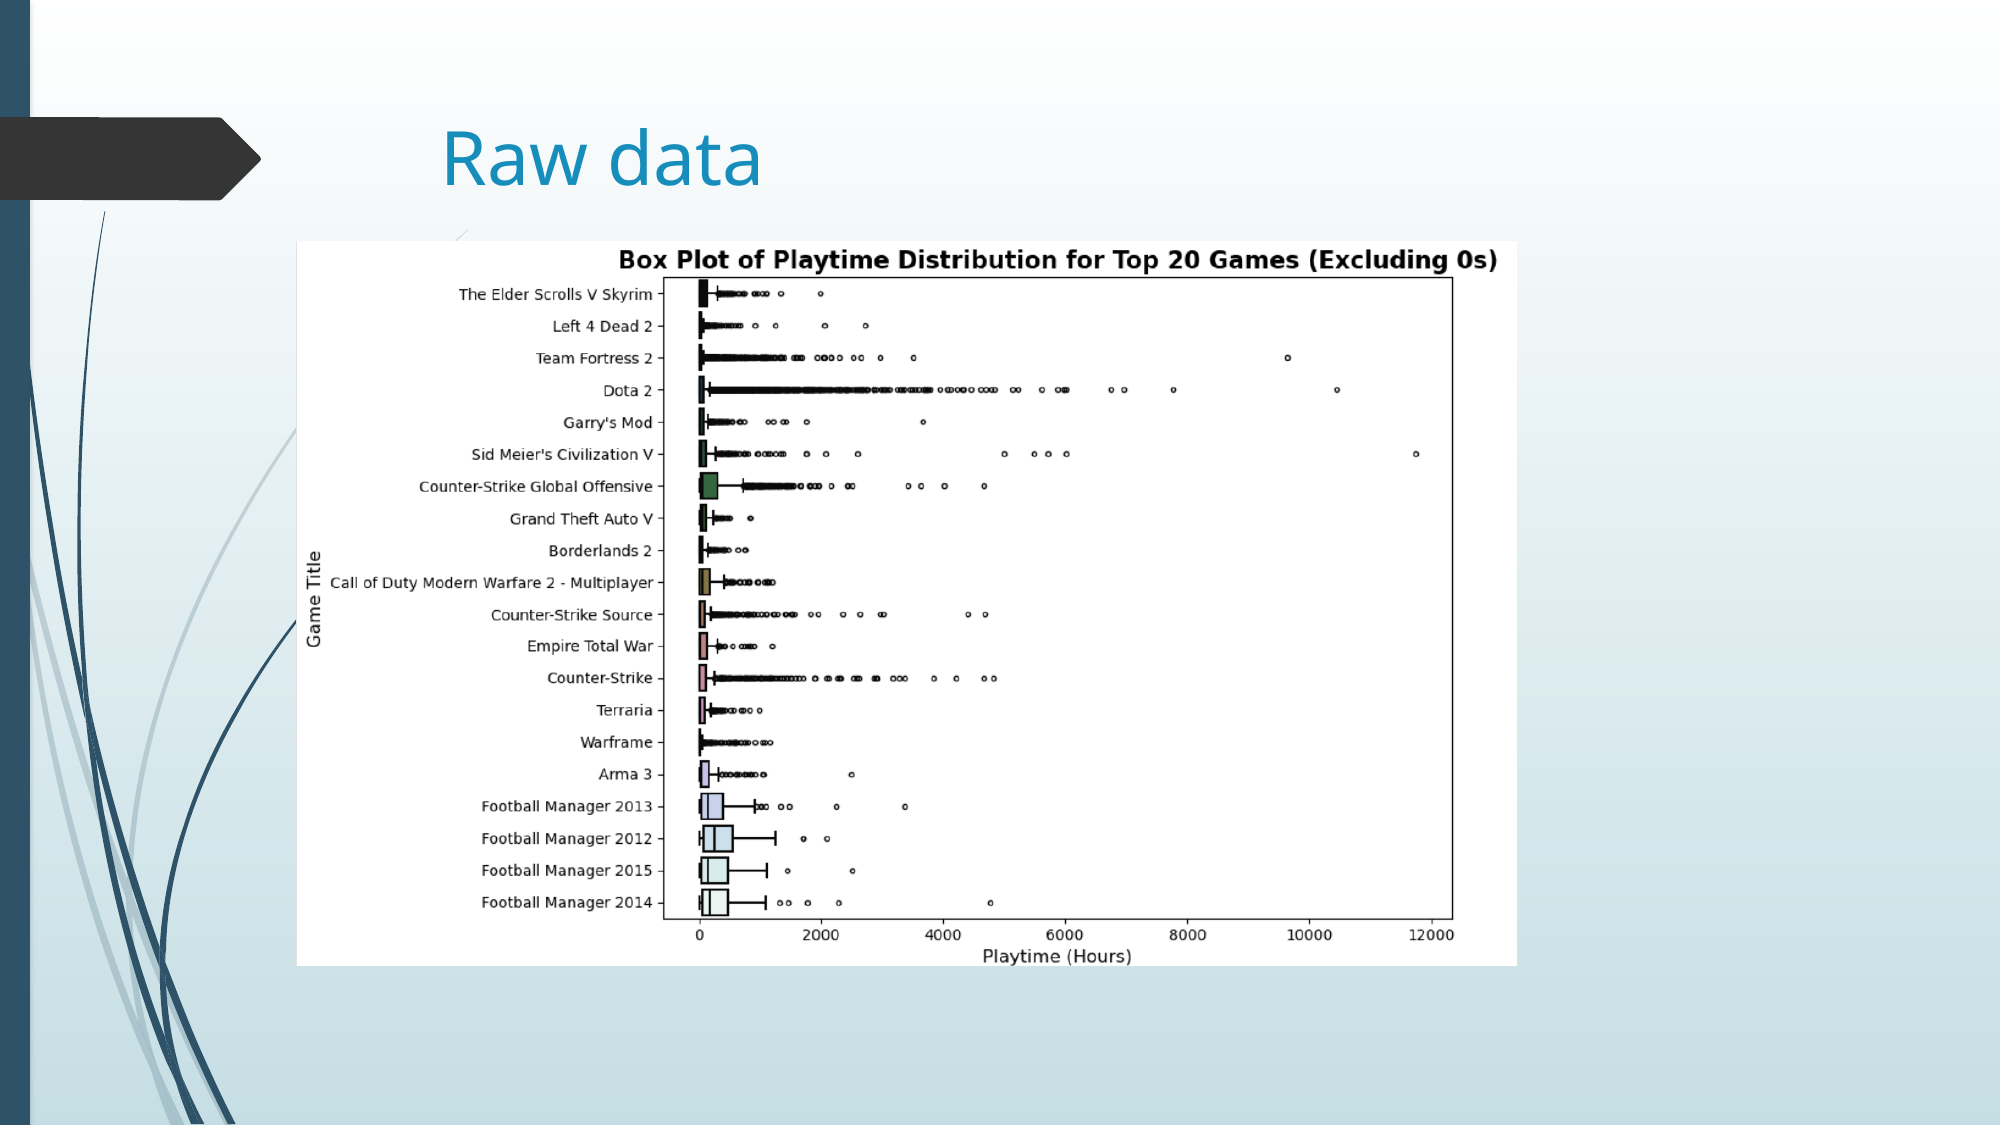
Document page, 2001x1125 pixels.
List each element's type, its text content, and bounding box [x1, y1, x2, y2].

title Raw data [425, 102, 1888, 313]
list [296, 241, 1517, 966]
